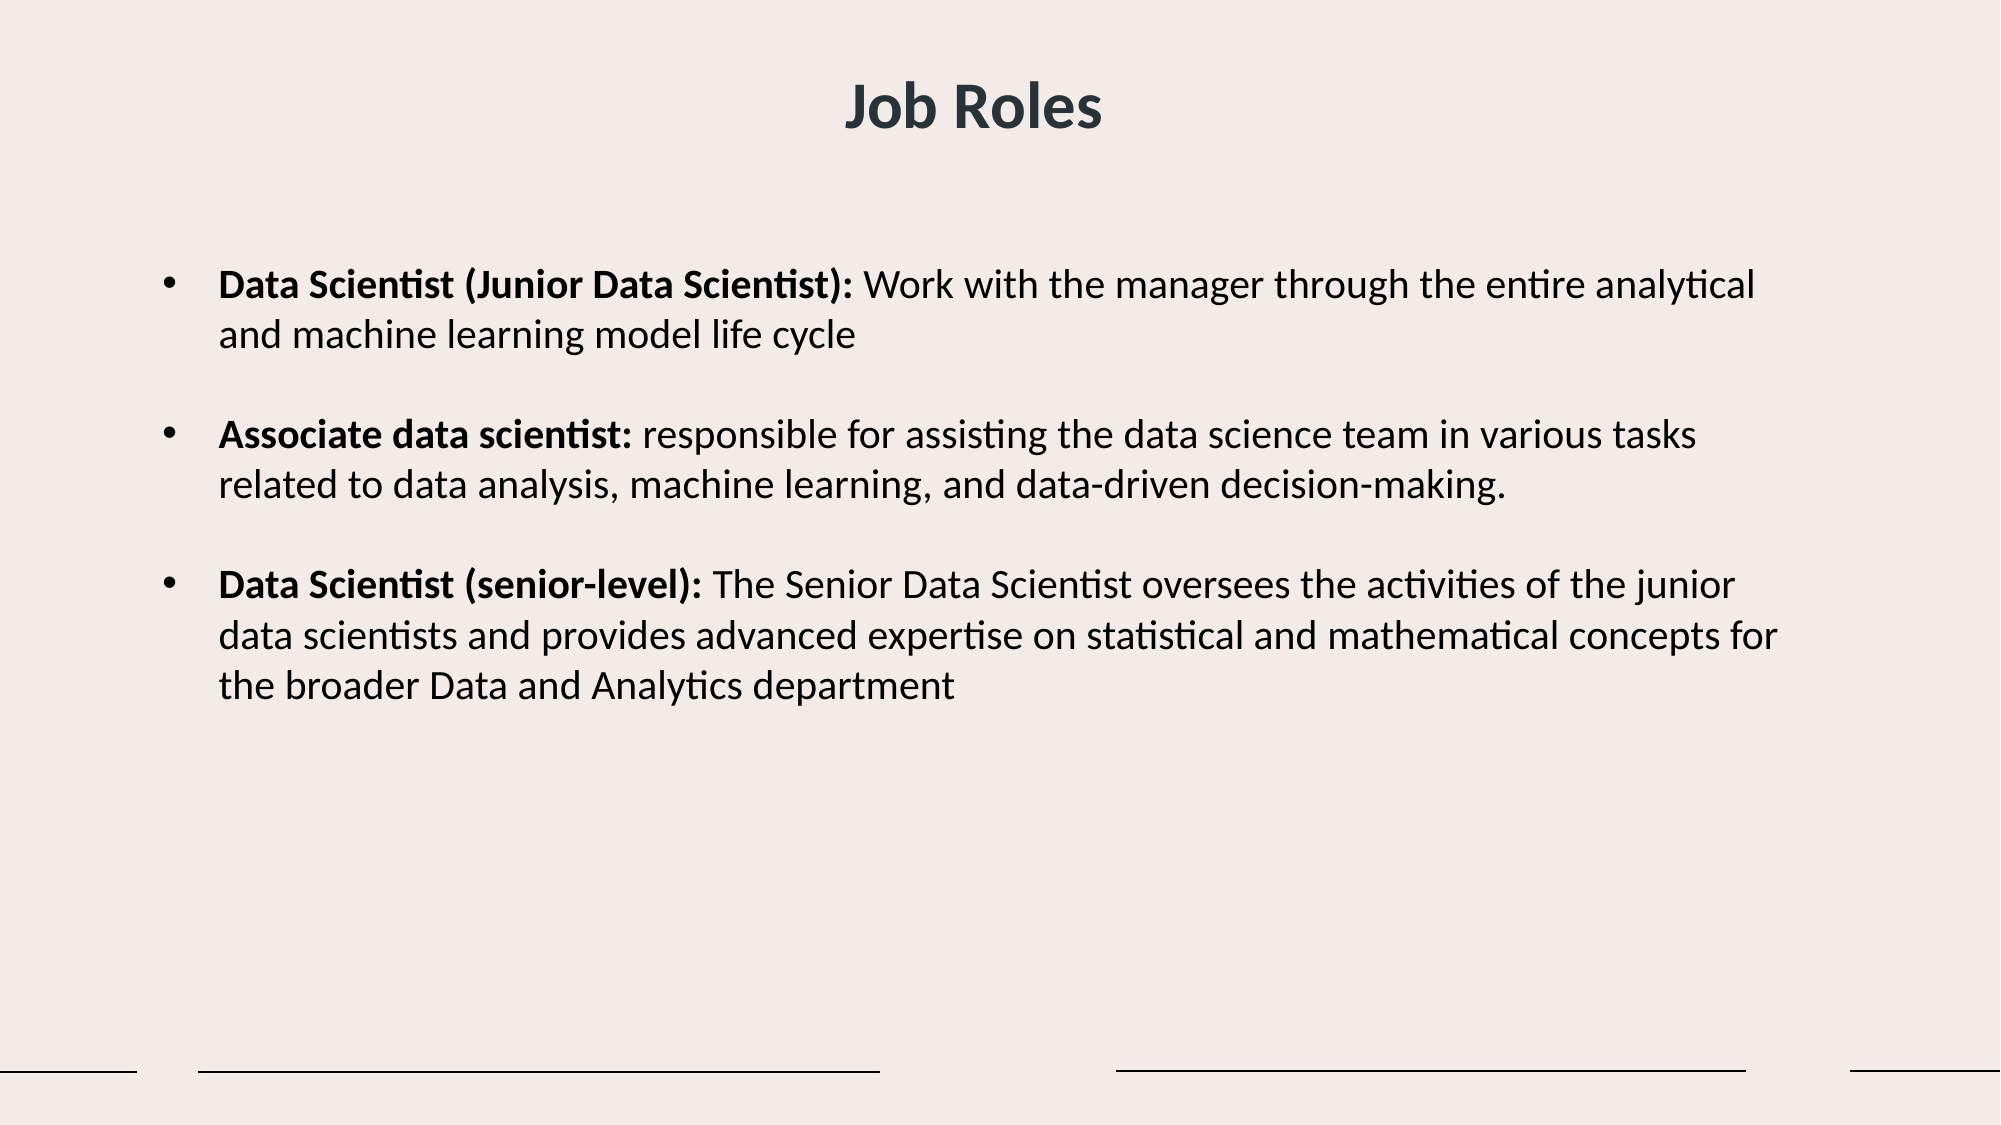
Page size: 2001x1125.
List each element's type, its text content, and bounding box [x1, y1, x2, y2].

text_box Data Scientist (Junior Data Scientist): Work with the manager through the entire analytical and machine learning model life cycle Associate data scientist: responsible for assisting the data science team in various tasks related to data analysis, machine learning, and data-driven decision-making. Data Scientist (senior-level): The Senior Data Scientist oversees the activities of the junior data scientists and provides advanced expertise on statistical and mathematical concepts for the broader Data and Analytics department [147, 199, 1801, 815]
text_box Job Roles [446, 54, 1502, 149]
